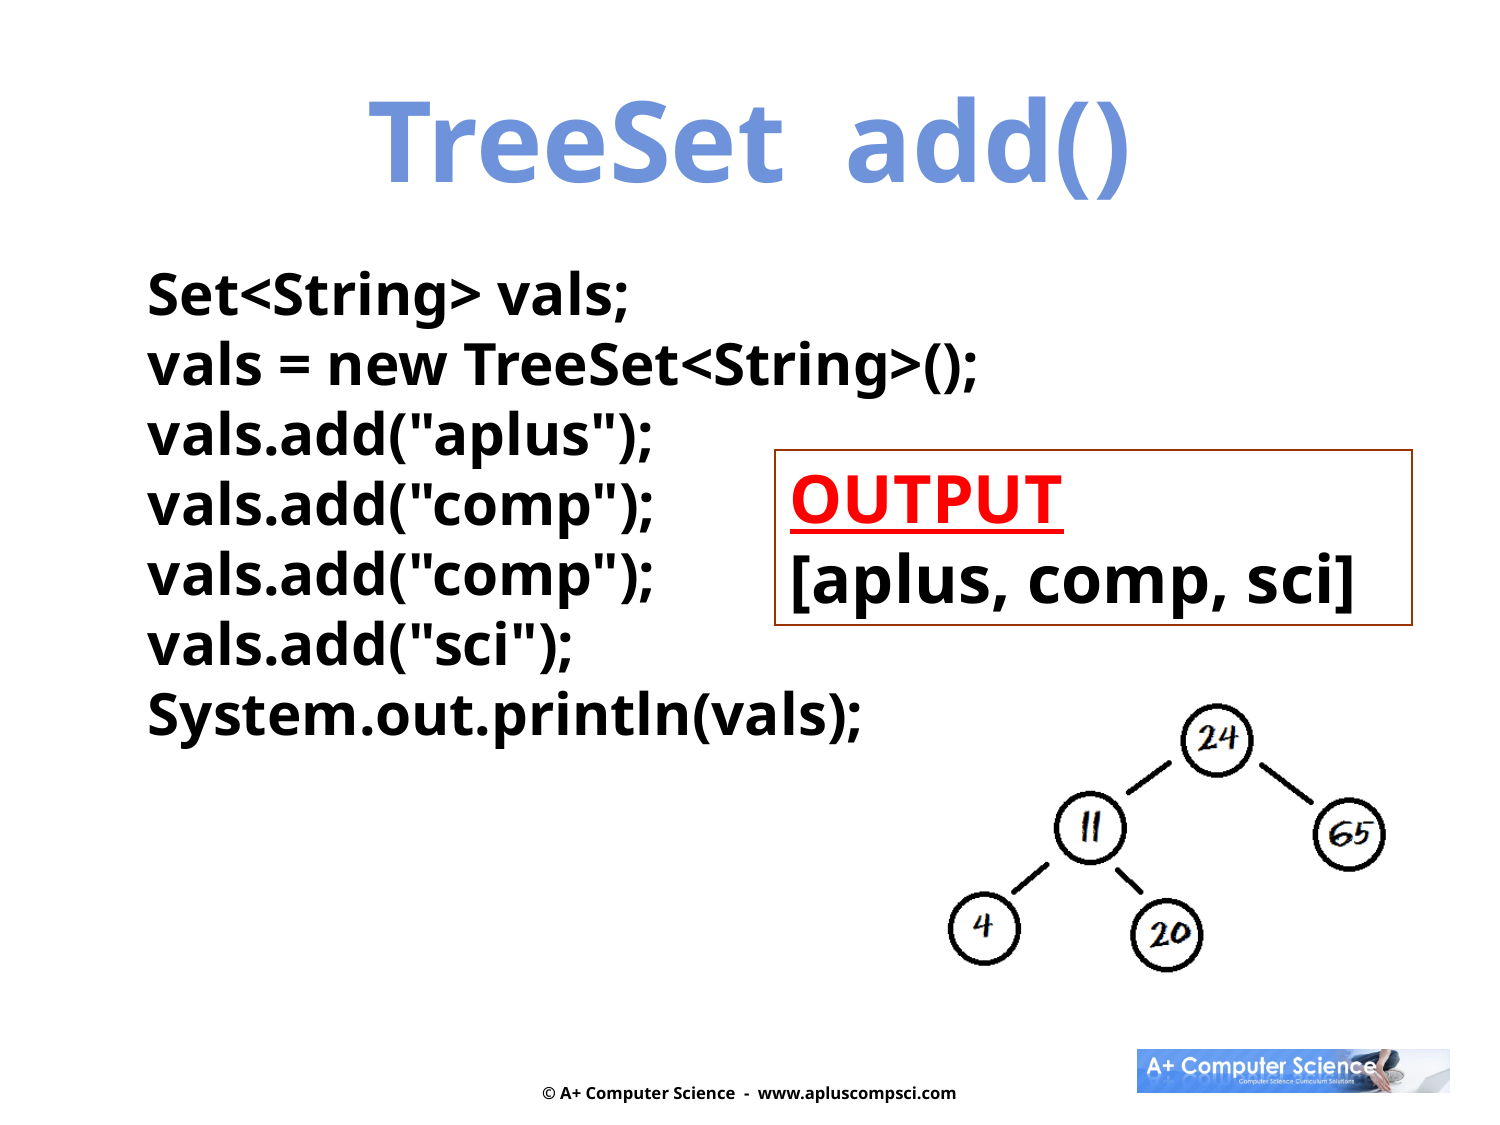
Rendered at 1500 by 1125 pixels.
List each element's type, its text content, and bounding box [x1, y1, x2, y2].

picture [937, 687, 1423, 1003]
text_box TreeSet add() [0, 62, 1500, 213]
footer © A+ Computer Science - www.apluscompsci.com [512, 1024, 988, 1101]
text_box Set<String> vals; vals = new TreeSet<String>(); vals.add("aplus"); vals.add("comp"); vals.add("comp"); vals.add("sci"); System.out.println(vals); [133, 249, 995, 755]
picture [1137, 1049, 1450, 1093]
text_box OUTPUT [aplus, comp, sci] [774, 449, 1413, 625]
